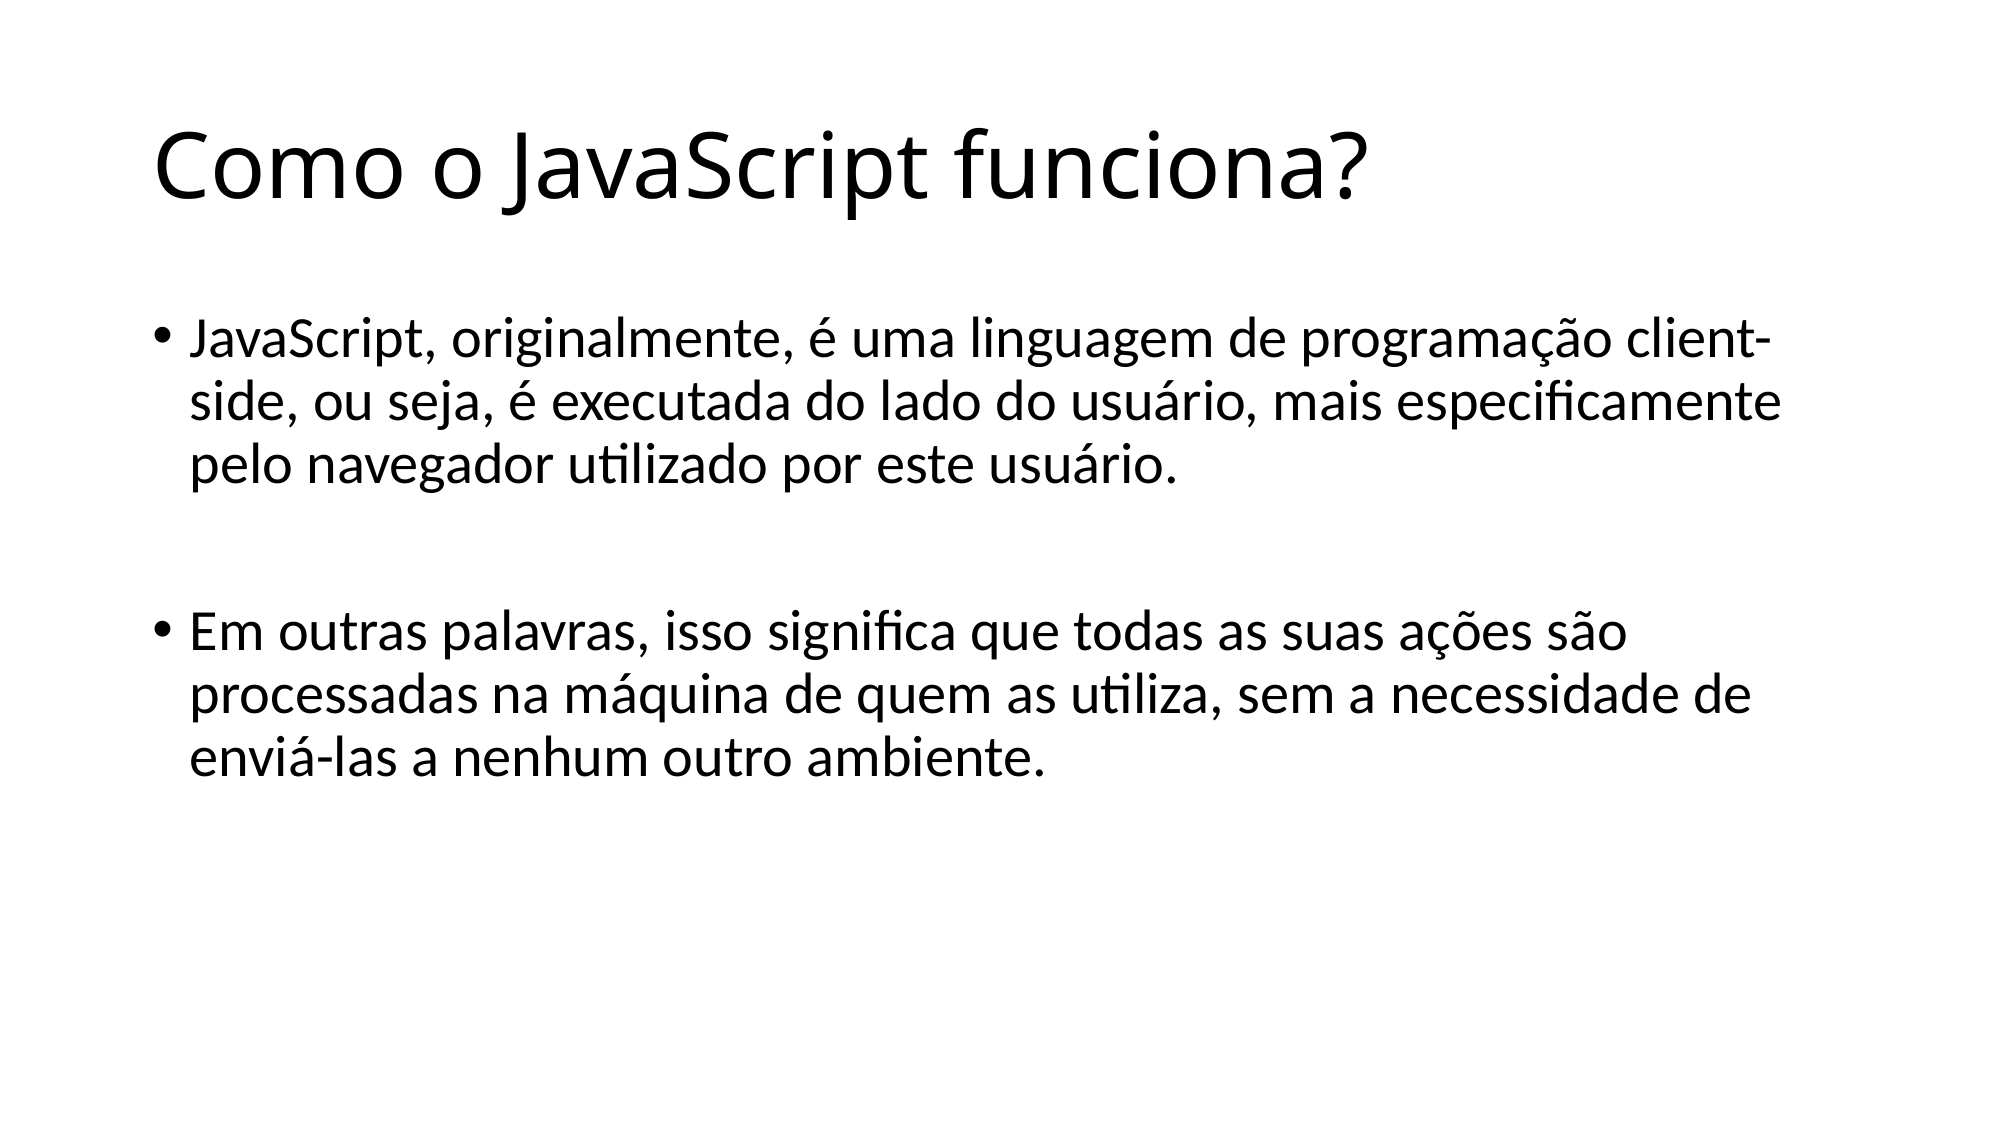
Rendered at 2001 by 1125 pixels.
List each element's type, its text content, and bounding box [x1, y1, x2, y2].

list JavaScript, originalmente, é uma linguagem de programação client-side, ou seja, é executada do lado do usuário, mais especificamente pelo navegador utilizado por este usuário. Em outras palavras, isso significa que todas as suas ações são processadas na máquina de quem as utiliza, sem a necessidade de enviá-las a nenhum outro ambiente. [137, 299, 1863, 1014]
title Como o JavaScript funciona? [137, 59, 1863, 278]
